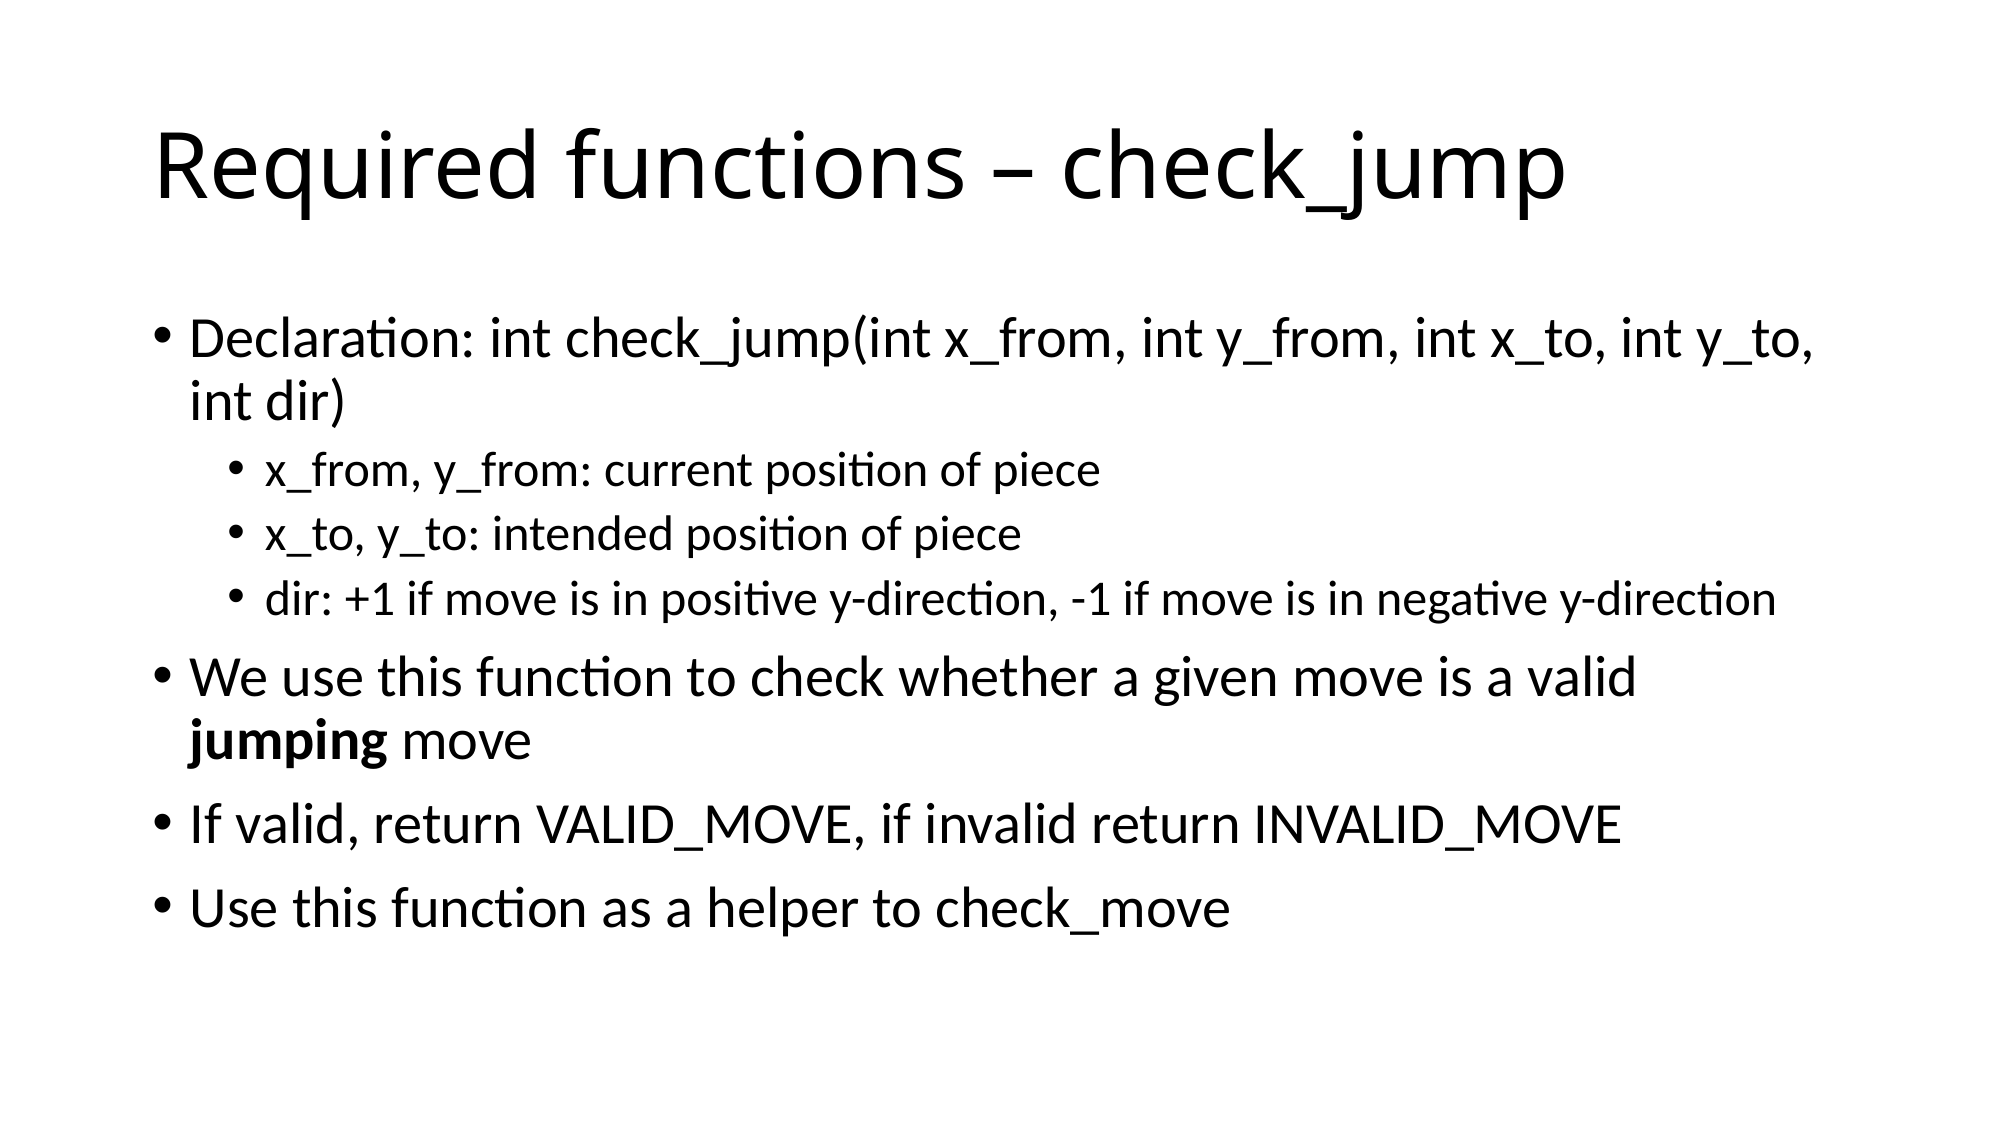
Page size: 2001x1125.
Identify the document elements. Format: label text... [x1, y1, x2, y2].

list Declaration: int check_jump(int x_from, int y_from, int x_to, int y_to, int dir) x_from, y_from: current position of piece x_to, y_to: intended position of piece dir: +1 if move is in positive y-direction, -1 if move is in negative y-direction We use this function to check whether a given move is a valid jumping move If valid, return VALID_MOVE, if invalid return INVALID_MOVE Use this function as a helper to check_move [137, 299, 1863, 1014]
title Required functions – check_jump [137, 59, 1863, 278]
